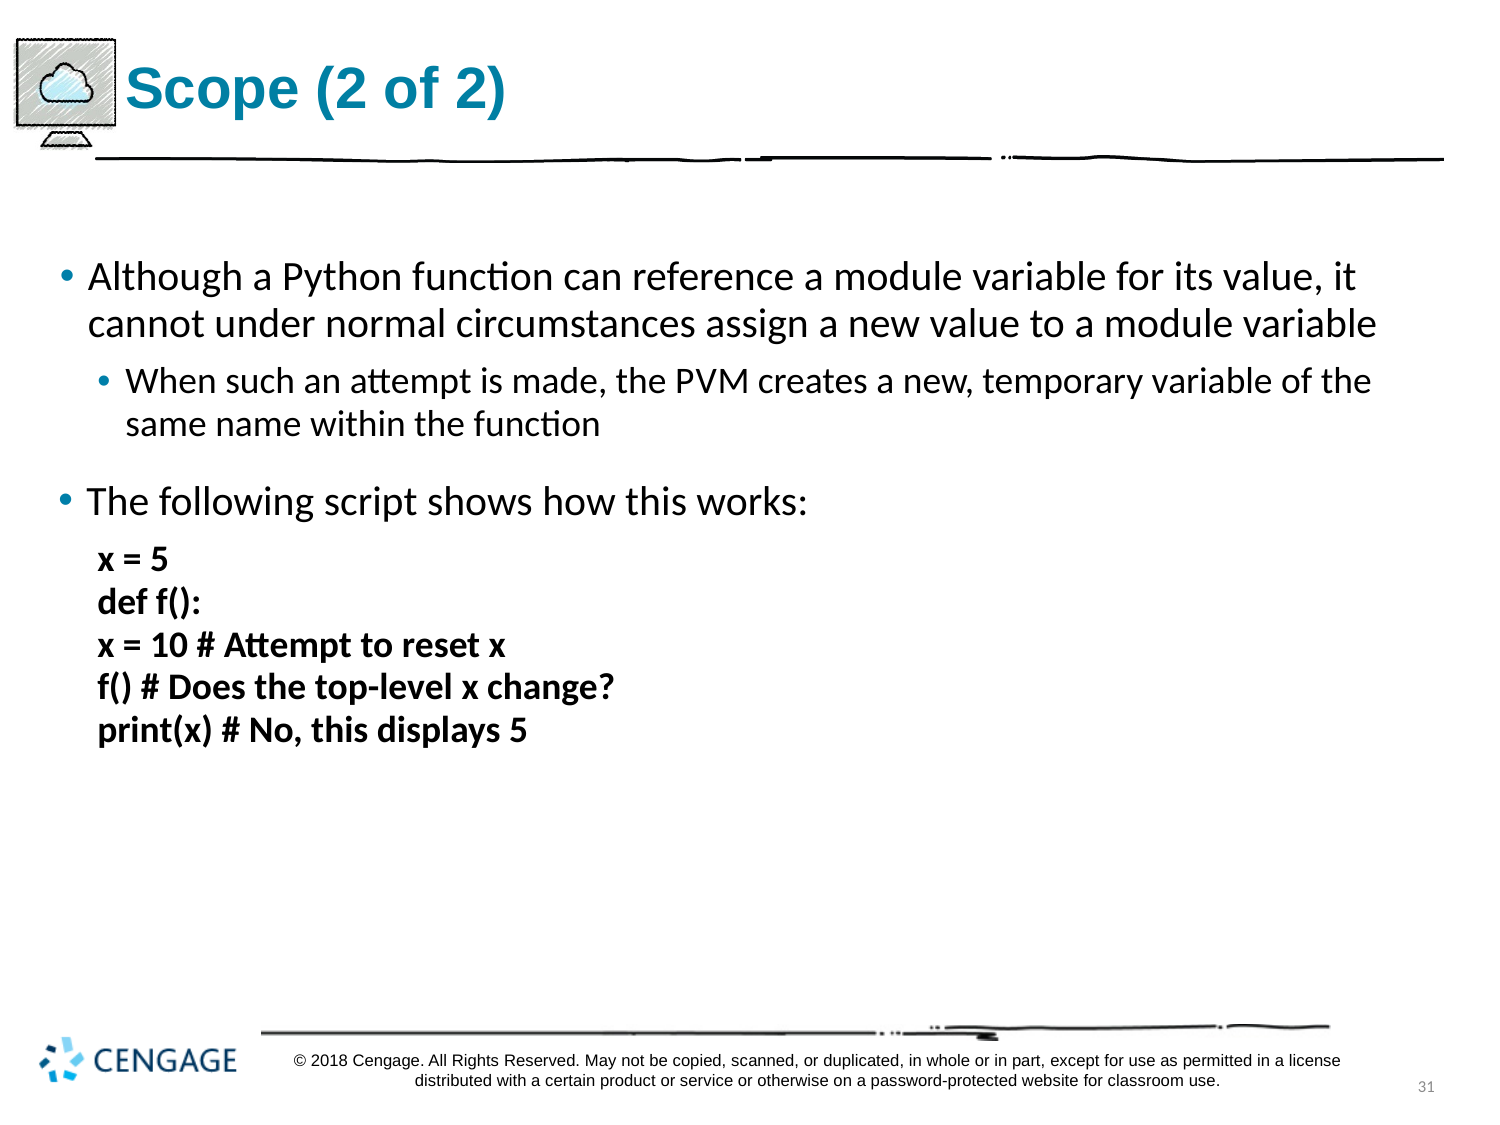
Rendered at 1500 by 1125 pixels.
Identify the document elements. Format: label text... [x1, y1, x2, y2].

picture [95, 155, 1444, 163]
footer © 2018 Cengage. All Rights Reserved. May not be copied, scanned, or duplicated, in whole or in part, except for use as permitted in a license distributed with a certain product or service or otherwise on a password-protected website for classroom use. [262, 1049, 1375, 1090]
list The following script shows how this works: [58, 477, 1439, 525]
picture [261, 1024, 1331, 1041]
title Scope (2 of 2) [125, 60, 1442, 121]
picture [19, 1023, 249, 1095]
list Although a Python function can reference a module variable for its value, it cannot under normal circumstances assign a new value to a module variable When such an attempt is made, the P V M creates a new, temporary variable of the same name within the function [59, 252, 1441, 448]
list x = 5 def f(): x = 10 # Attempt to reset x f() # Does the top-level x change? print(x) # No, this displays 5 [59, 537, 1441, 754]
picture [13, 36, 117, 151]
